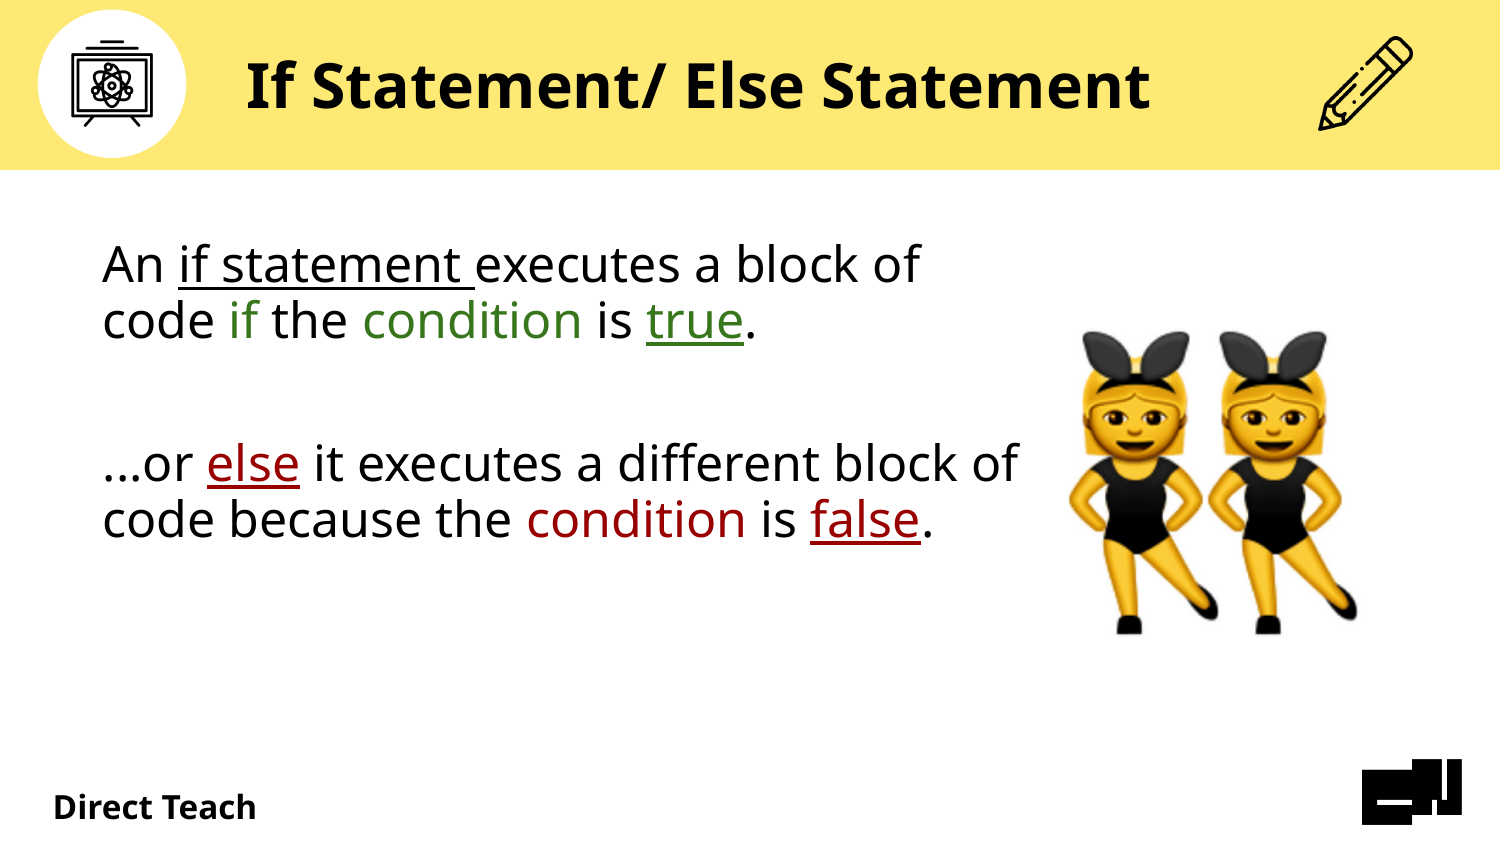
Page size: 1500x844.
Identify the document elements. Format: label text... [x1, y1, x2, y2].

list An if statement executes a block of code if the condition is true. [87, 223, 1019, 421]
picture [1362, 759, 1462, 825]
picture [1058, 327, 1370, 639]
picture [1317, 36, 1413, 132]
list ...or else it executes a different block of code because the condition is false. [87, 421, 1035, 733]
picture [67, 38, 157, 129]
title If Statement/ Else Statement [231, 9, 1463, 158]
